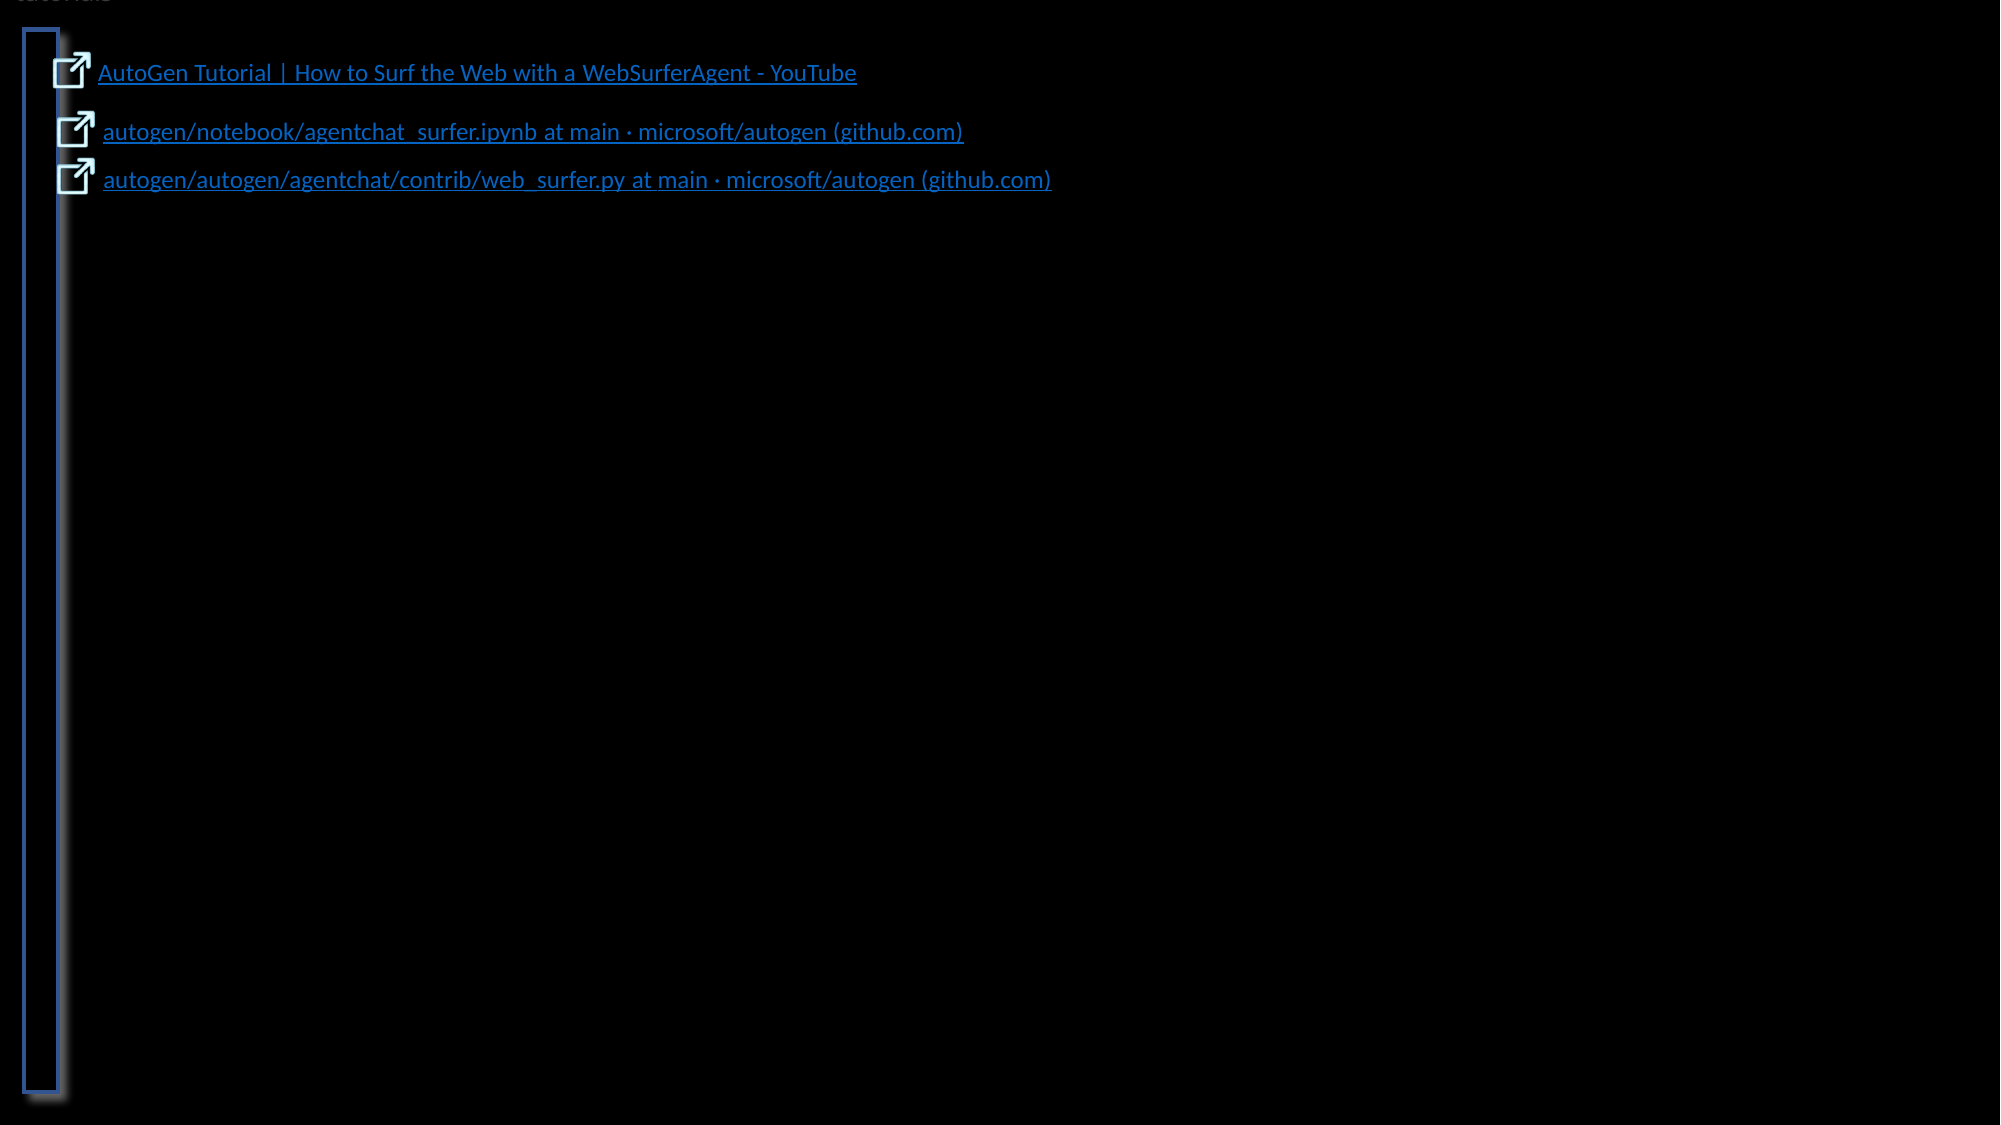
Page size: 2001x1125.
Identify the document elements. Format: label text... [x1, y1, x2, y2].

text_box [52, 106, 982, 153]
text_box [48, 47, 875, 95]
title 3.1 tutorials [0, 0, 153, 149]
text_box [23, 28, 59, 1093]
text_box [52, 153, 1071, 201]
